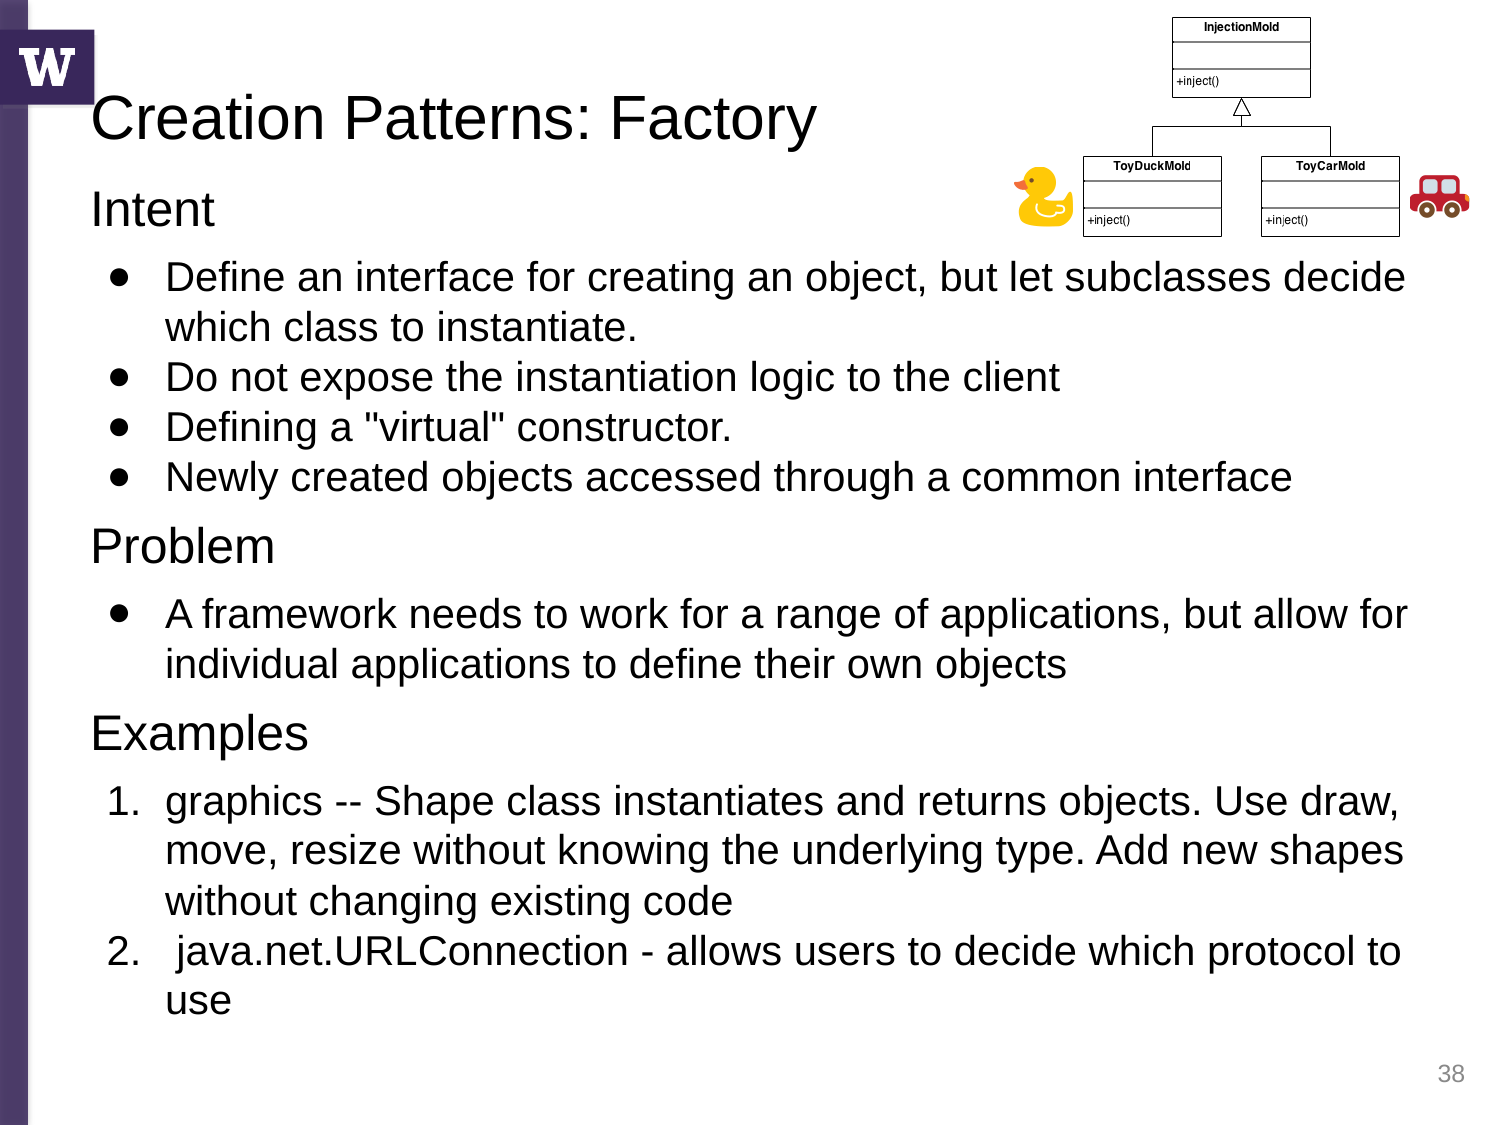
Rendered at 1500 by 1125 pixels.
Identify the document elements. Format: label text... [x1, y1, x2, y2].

picture [1003, 6, 1470, 245]
slide_number 38 [1130, 1042, 1481, 1103]
title Creation Patterns: Factory [75, 39, 998, 161]
picture [19, 48, 75, 86]
list Intent Define an interface for creating an object, but let subclasses decide which class to instantiate. Do not expose the instantiation logic to the client Defining a "virtual" constructor. Newly created objects accessed through a common interface Problem A framework needs to work for a range of applications, but allow for individual applications to define their own objects Examples graphics -- Shape class instantiates and returns objects. Use draw, move, resize without knowing the underlying type. Add new shapes without changing existing code java.net.URLConnection - allows users to decide which protocol to use [75, 161, 1425, 1043]
